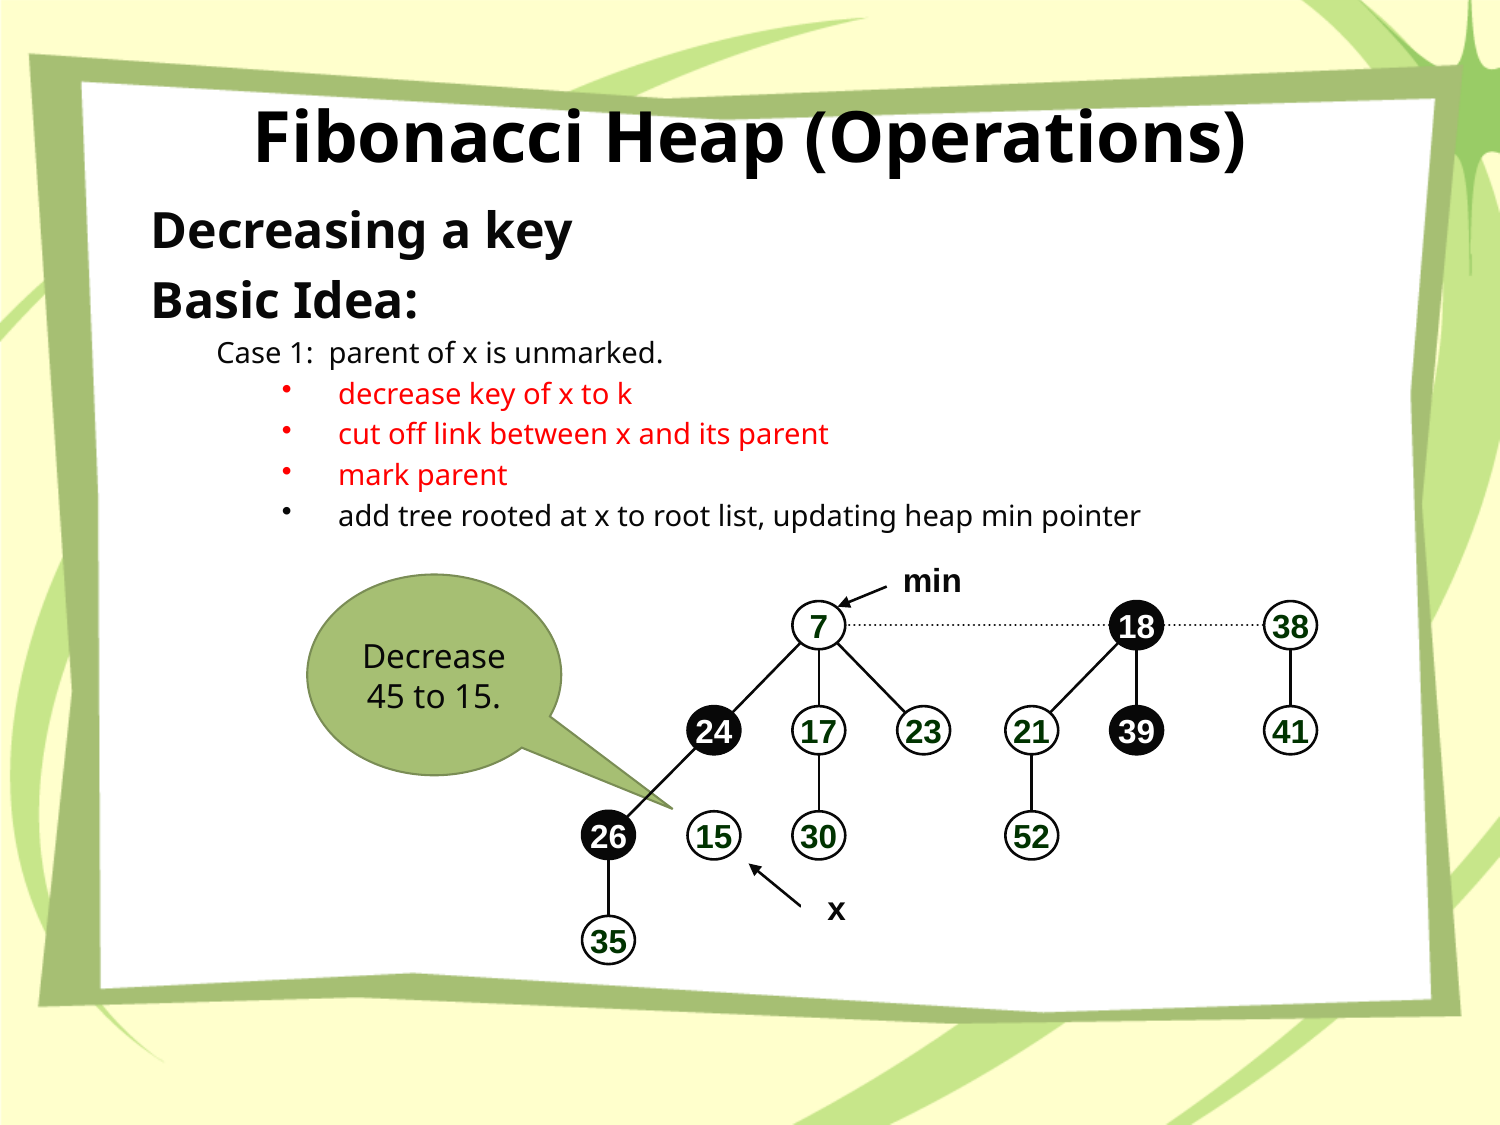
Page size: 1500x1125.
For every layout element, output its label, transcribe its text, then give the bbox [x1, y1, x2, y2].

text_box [582, 554, 1317, 965]
picture [0, 0, 1500, 1125]
text_box Decrease 45 to 15. [306, 573, 582, 777]
title Fibonacci Heap (Operations) [75, 75, 1425, 194]
text_box Decreasing a key Basic Idea: Case 1: parent of x is unmarked. decrease key of x to k cut off link between x and its parent mark parent add tree rooted at x to root list, updating heap min pointer [135, 160, 1395, 1000]
